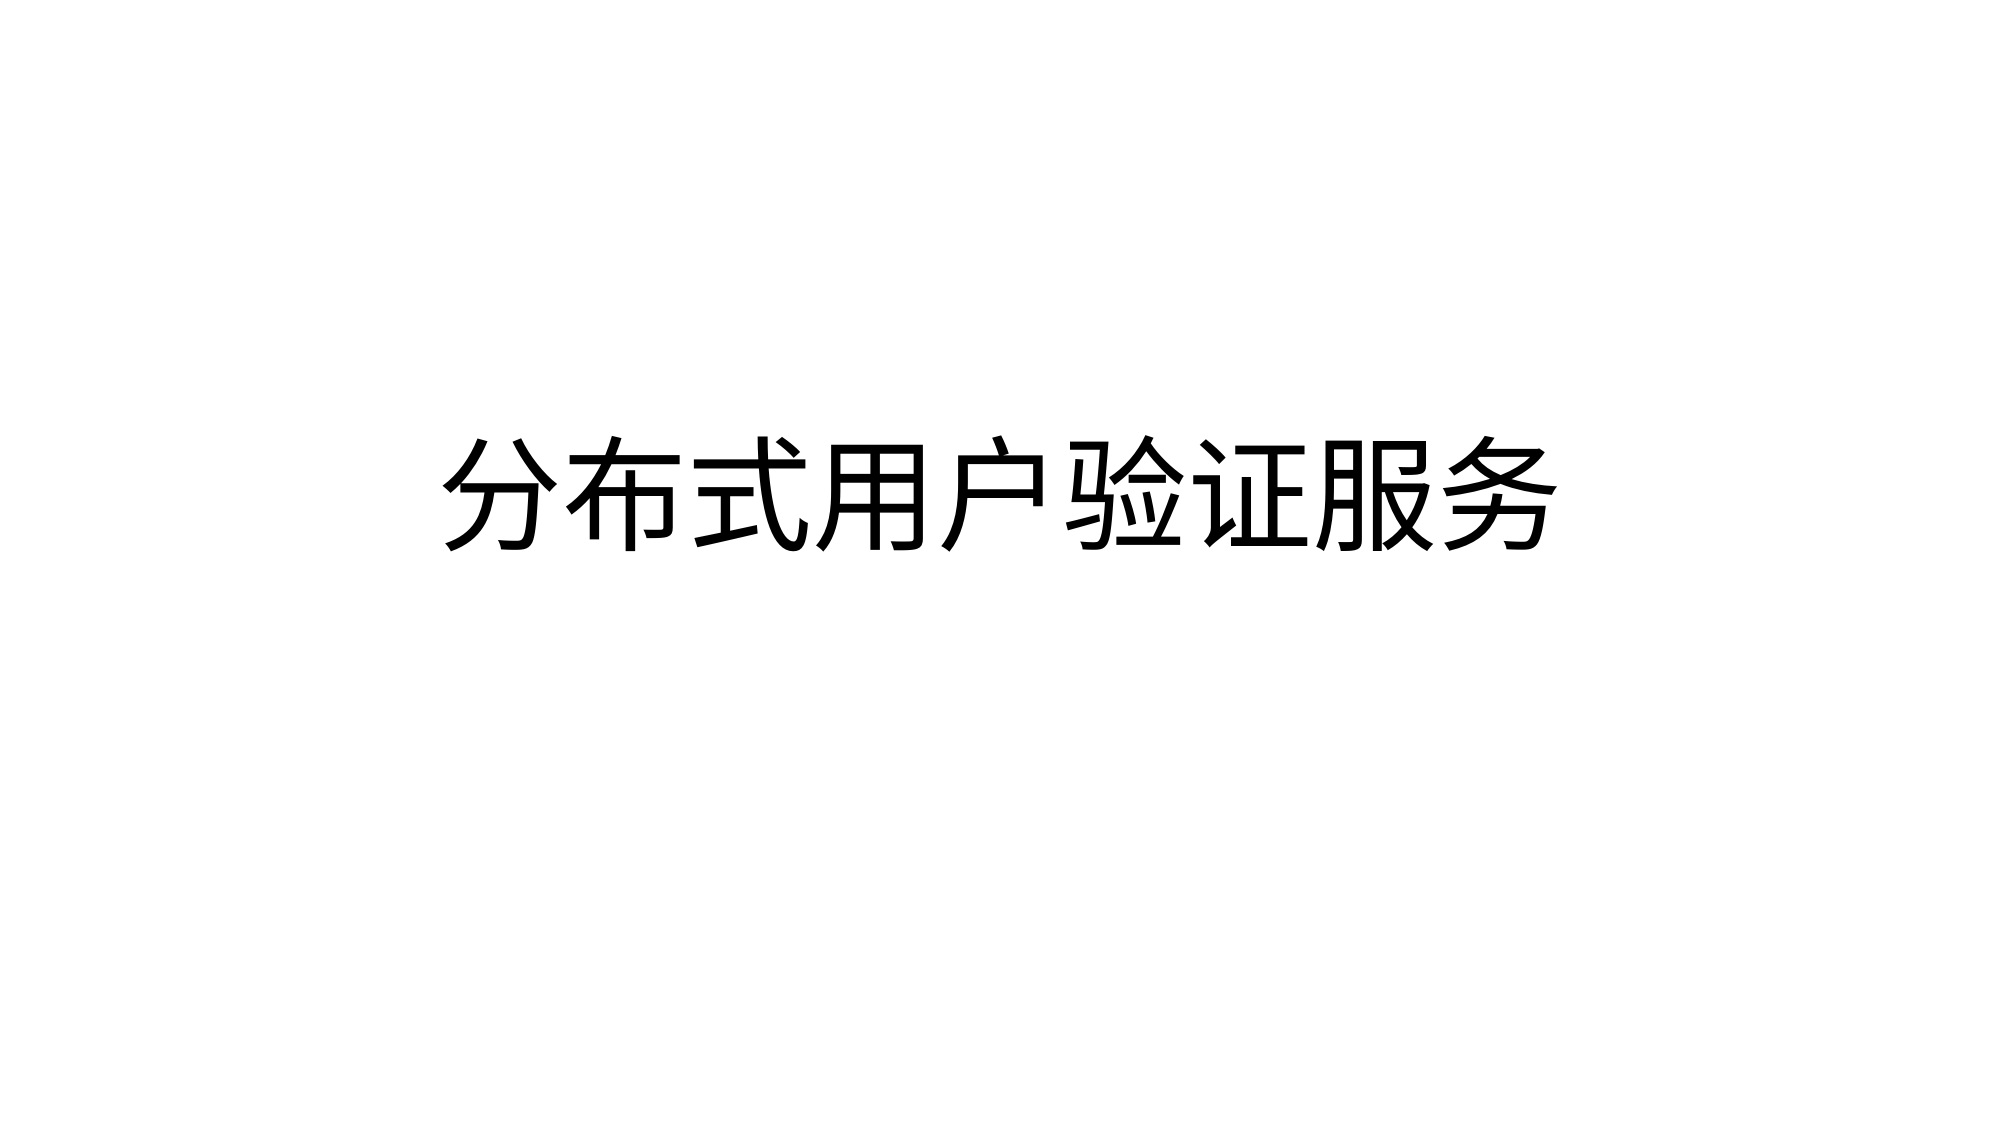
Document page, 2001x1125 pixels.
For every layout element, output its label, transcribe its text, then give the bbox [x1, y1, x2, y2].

title 分布式用户验证服务 [249, 184, 1750, 576]
